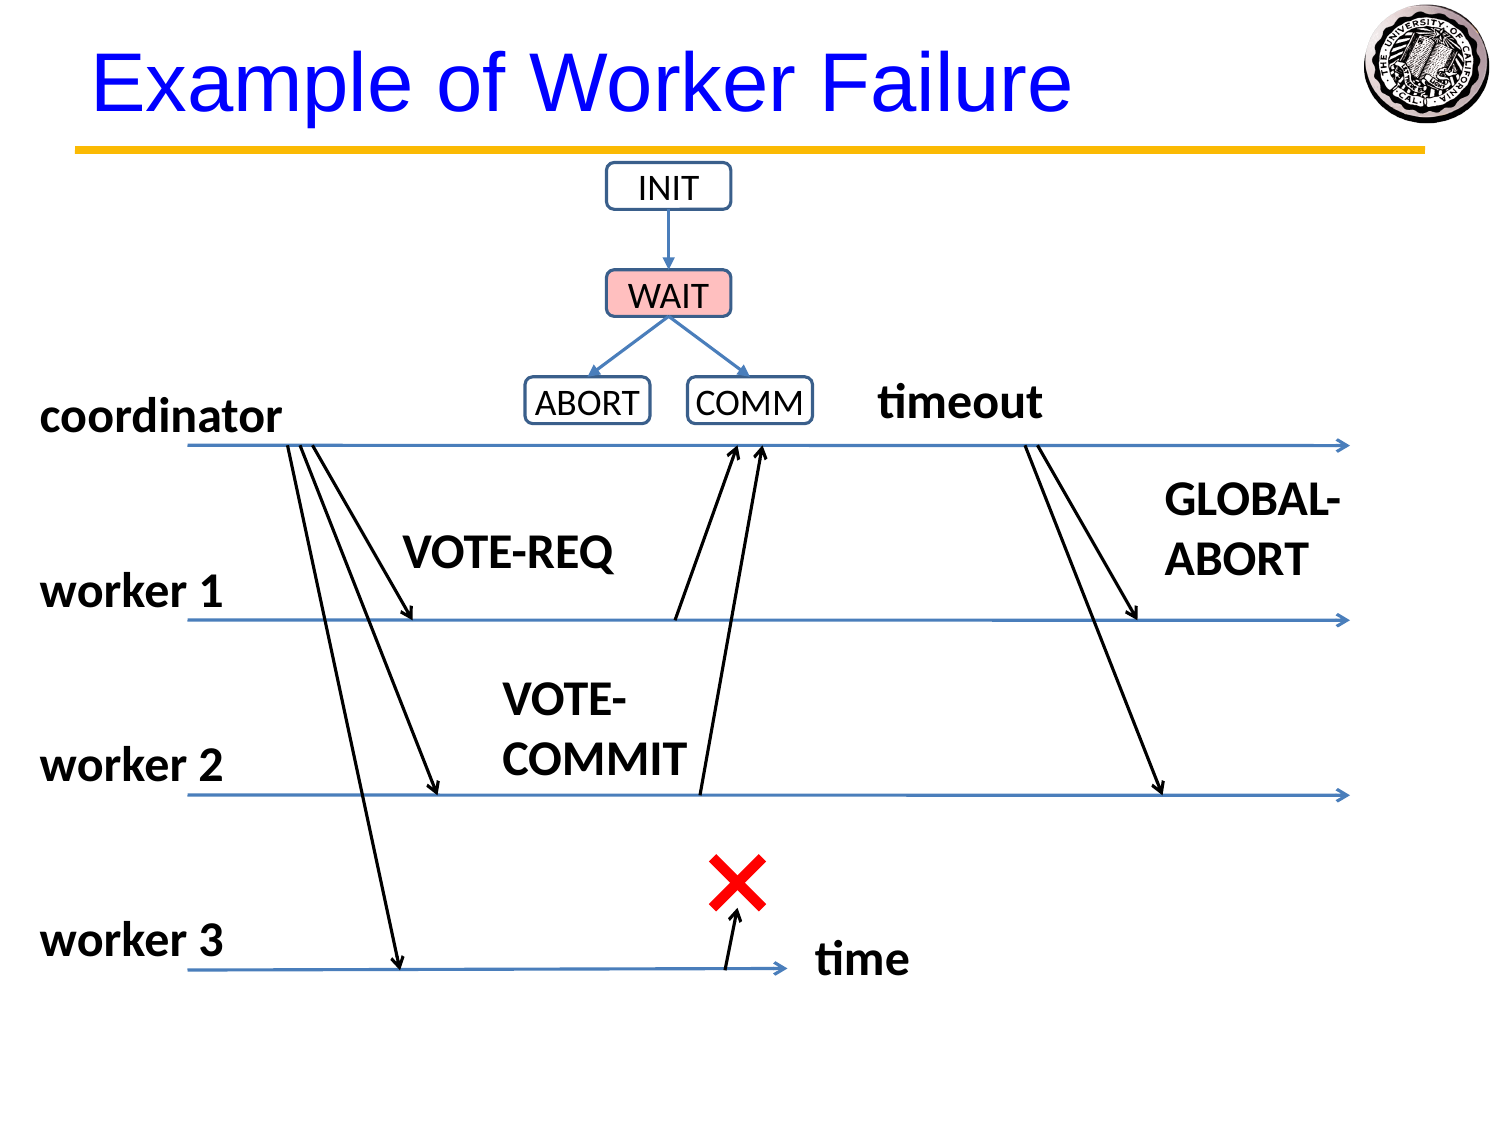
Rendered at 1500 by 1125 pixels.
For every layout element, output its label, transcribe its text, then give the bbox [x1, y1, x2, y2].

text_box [193, 551, 544, 649]
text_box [274, 482, 451, 549]
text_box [1024, 445, 1451, 796]
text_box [712, 857, 763, 971]
text_box VOTE-REQ [454, 511, 650, 587]
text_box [80, 651, 607, 765]
text_box timeout [862, 361, 1163, 437]
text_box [618, 501, 794, 565]
picture [1350, 0, 1500, 127]
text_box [524, 162, 813, 424]
text_box worker 2 [24, 724, 250, 799]
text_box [555, 588, 907, 652]
text_box worker 3 [24, 899, 250, 974]
title Example of Worker Failure [75, 6, 1425, 150]
text_box VOTE-COMMIT [487, 660, 763, 793]
text_box worker 1 [24, 549, 195, 625]
text_box coordinator [24, 374, 325, 450]
text_box time [799, 918, 938, 994]
